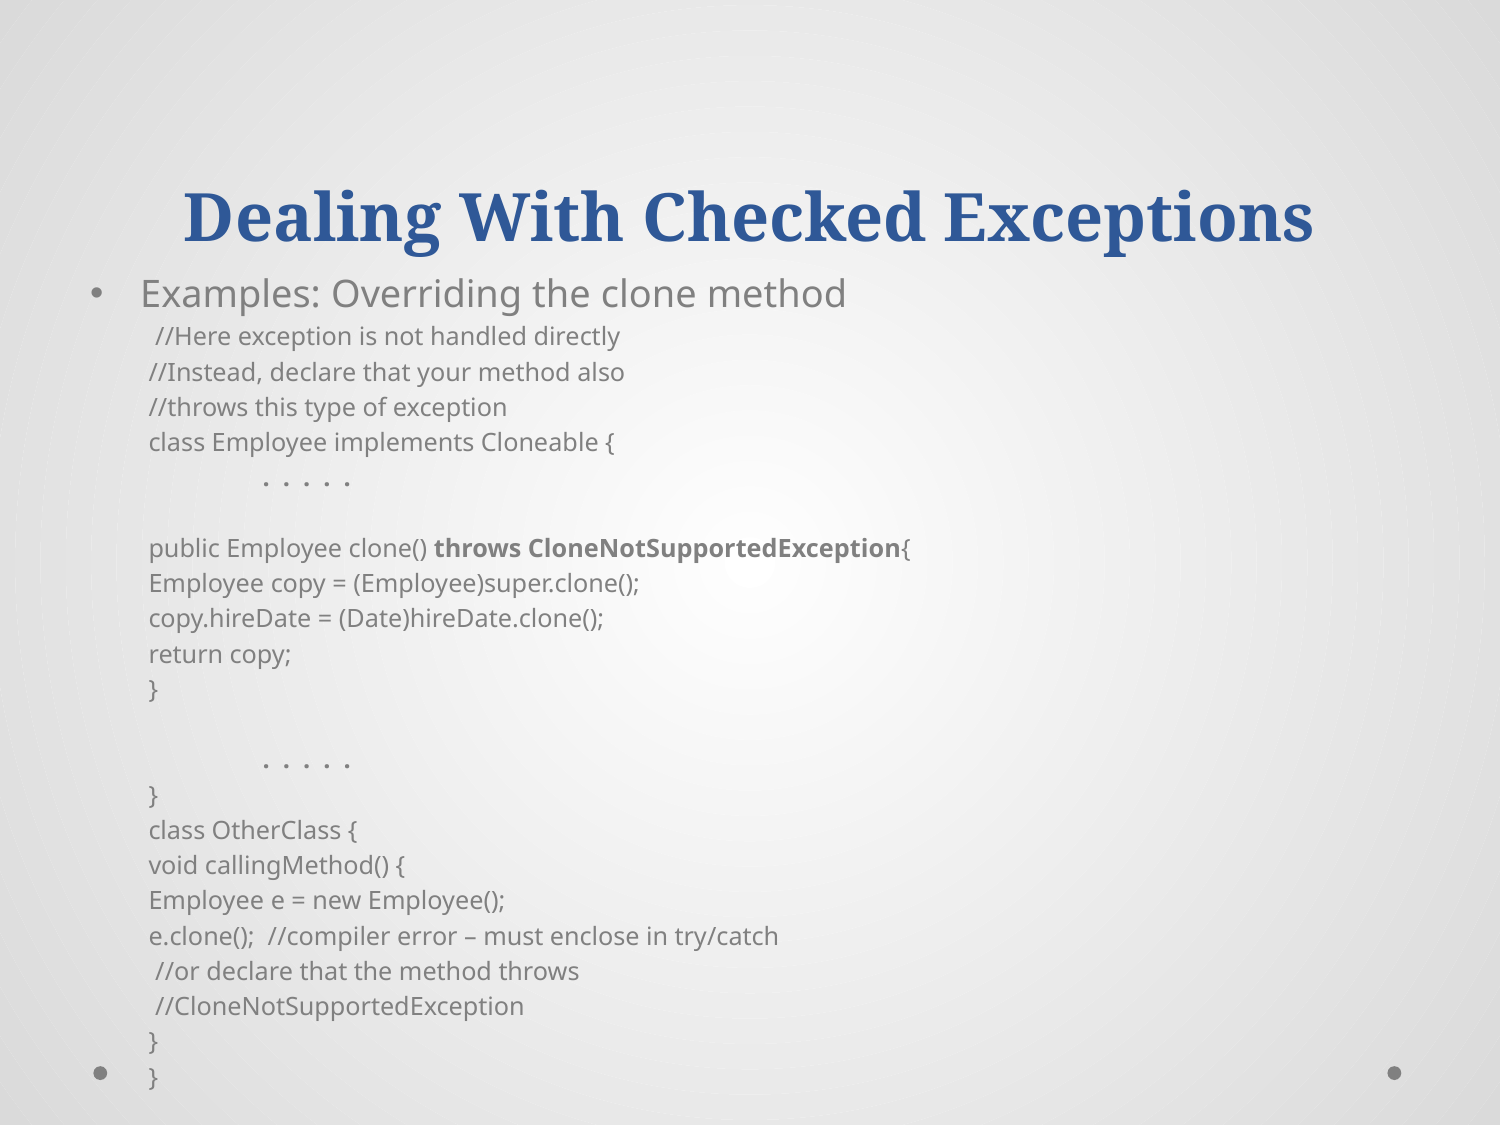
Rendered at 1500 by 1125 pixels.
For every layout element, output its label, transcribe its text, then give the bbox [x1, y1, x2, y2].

title Dealing With Checked Exceptions [75, 0, 1425, 262]
list Examples: Overriding the clone method //Here exception is not handled directly //Instead, declare that your method also //throws this type of exception class Employee implements Cloneable { . . . . . public Employee clone() throws CloneNotSupportedException{ Employee copy = (Employee)super.clone(); copy.hireDate = (Date)hireDate.clone(); return copy; } . . . . . } class OtherClass { void callingMethod() { Employee e = new Employee(); e.clone(); //compiler error – must enclose in try/catch //or declare that the method throws //CloneNotSupportedException } } [75, 262, 1425, 1100]
